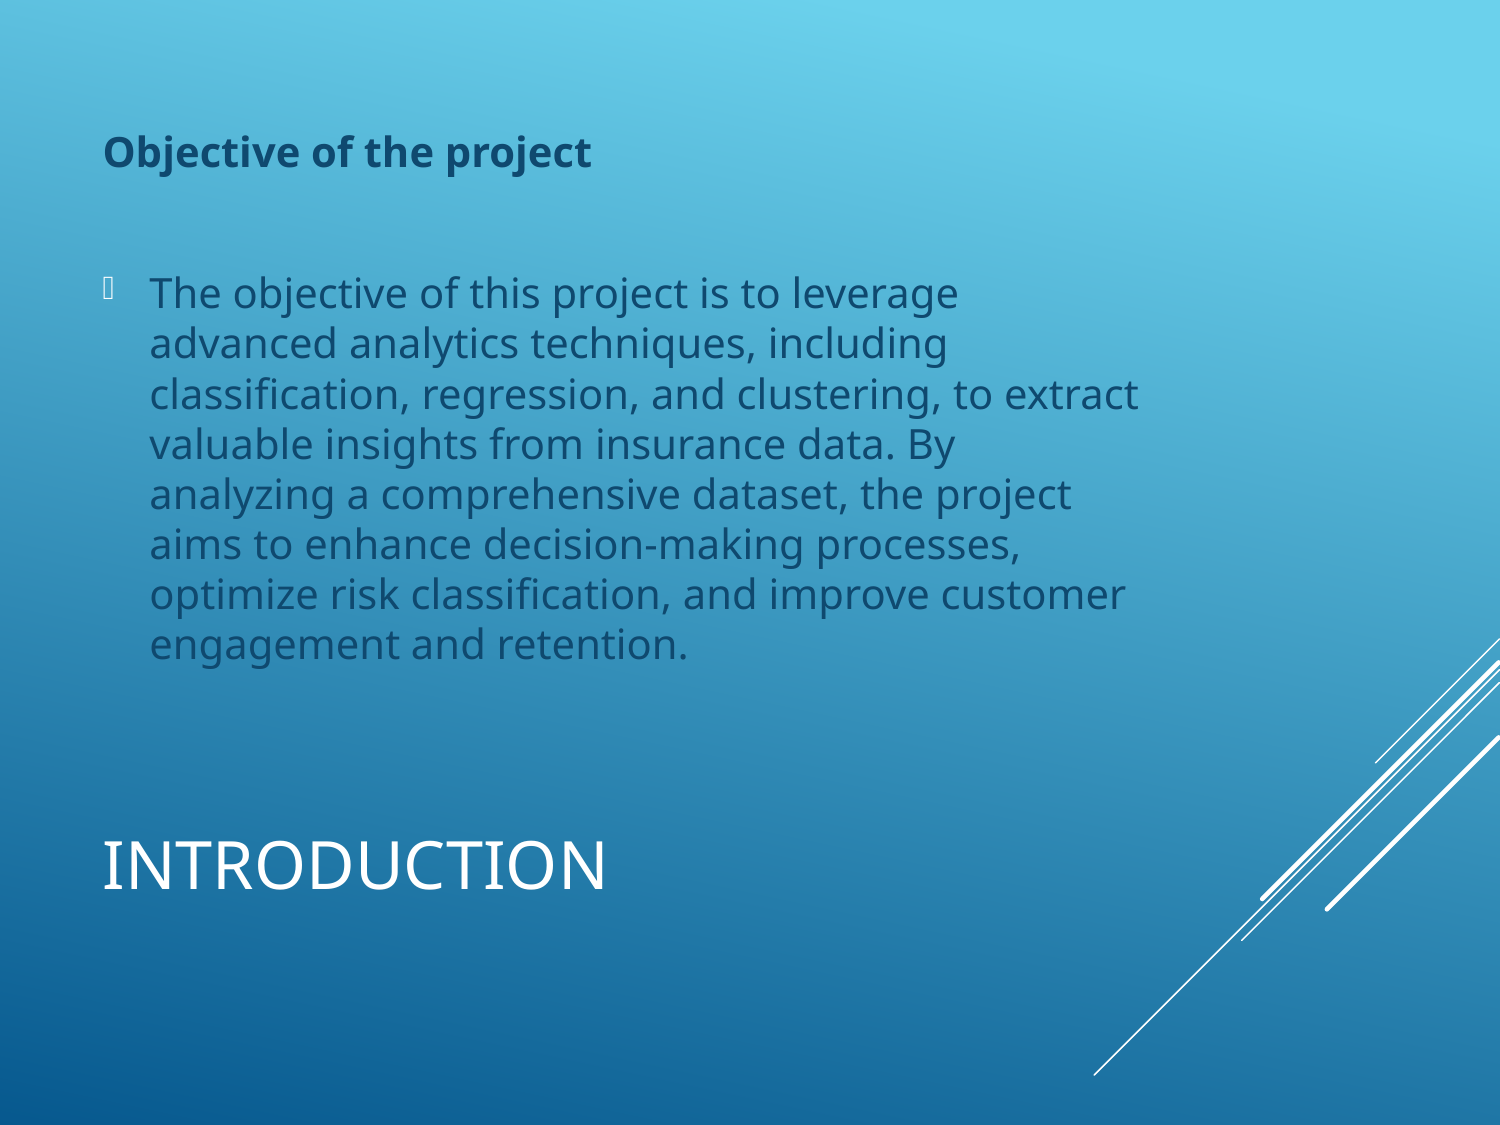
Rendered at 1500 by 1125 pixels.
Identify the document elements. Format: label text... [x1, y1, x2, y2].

list Objective of the project The objective of this project is to leverage advanced analytics techniques, including classification, regression, and clustering, to extract valuable insights from insurance data. By analyzing a comprehensive dataset, the project aims to enhance decision-making processes, optimize risk classification, and improve customer engagement and retention. [87, 87, 1163, 706]
title Introduction [87, 737, 1163, 988]
